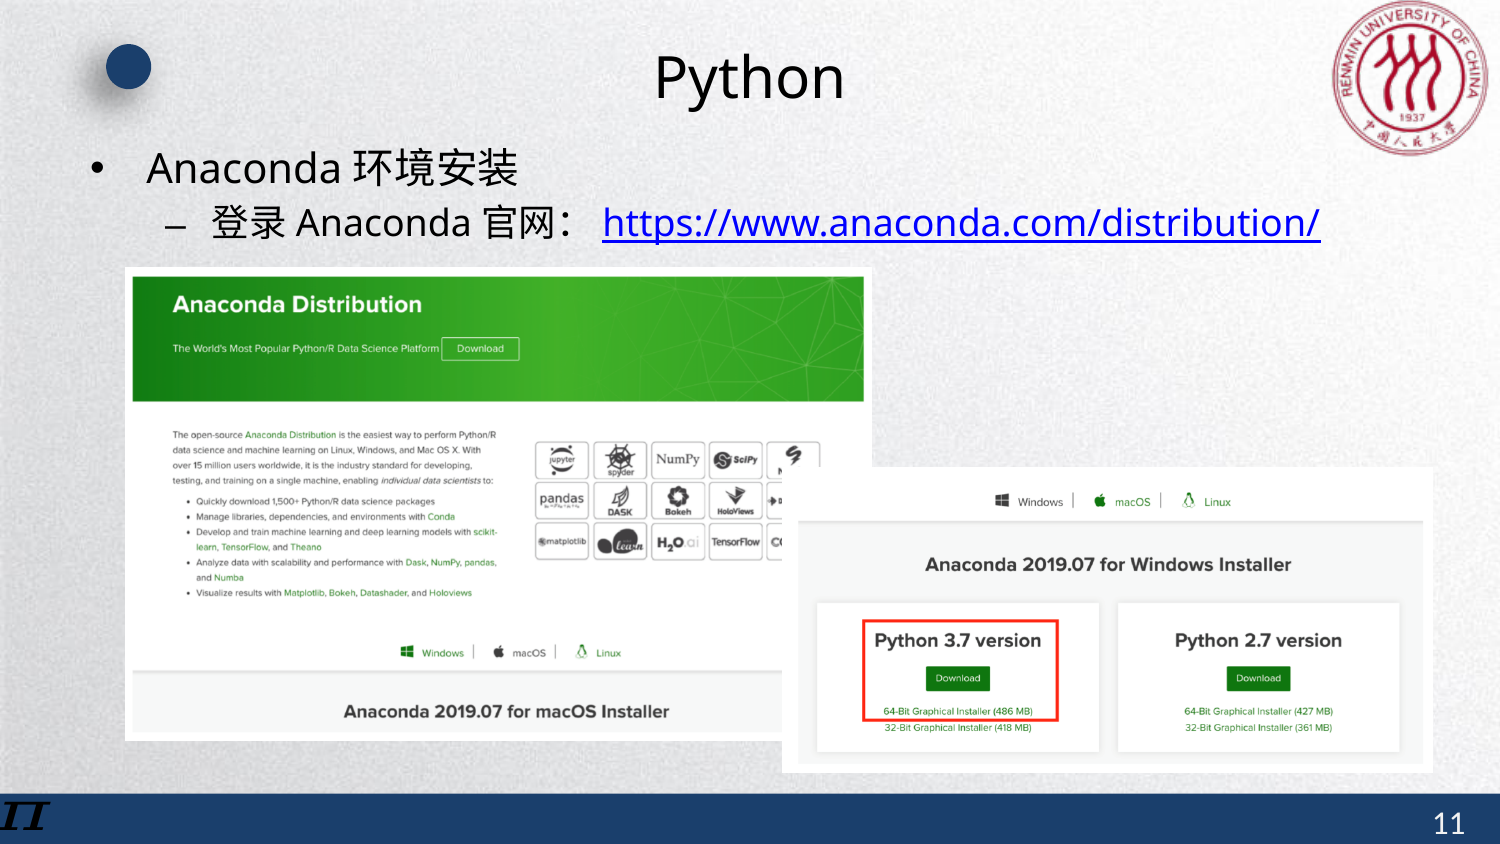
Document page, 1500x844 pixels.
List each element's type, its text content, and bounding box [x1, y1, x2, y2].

title Python [75, 33, 1425, 116]
picture [0, 0, 1500, 793]
list Anaconda环境安装 登录Anaconda官网：https://www.anaconda.com/distribution/ [75, 134, 1425, 781]
